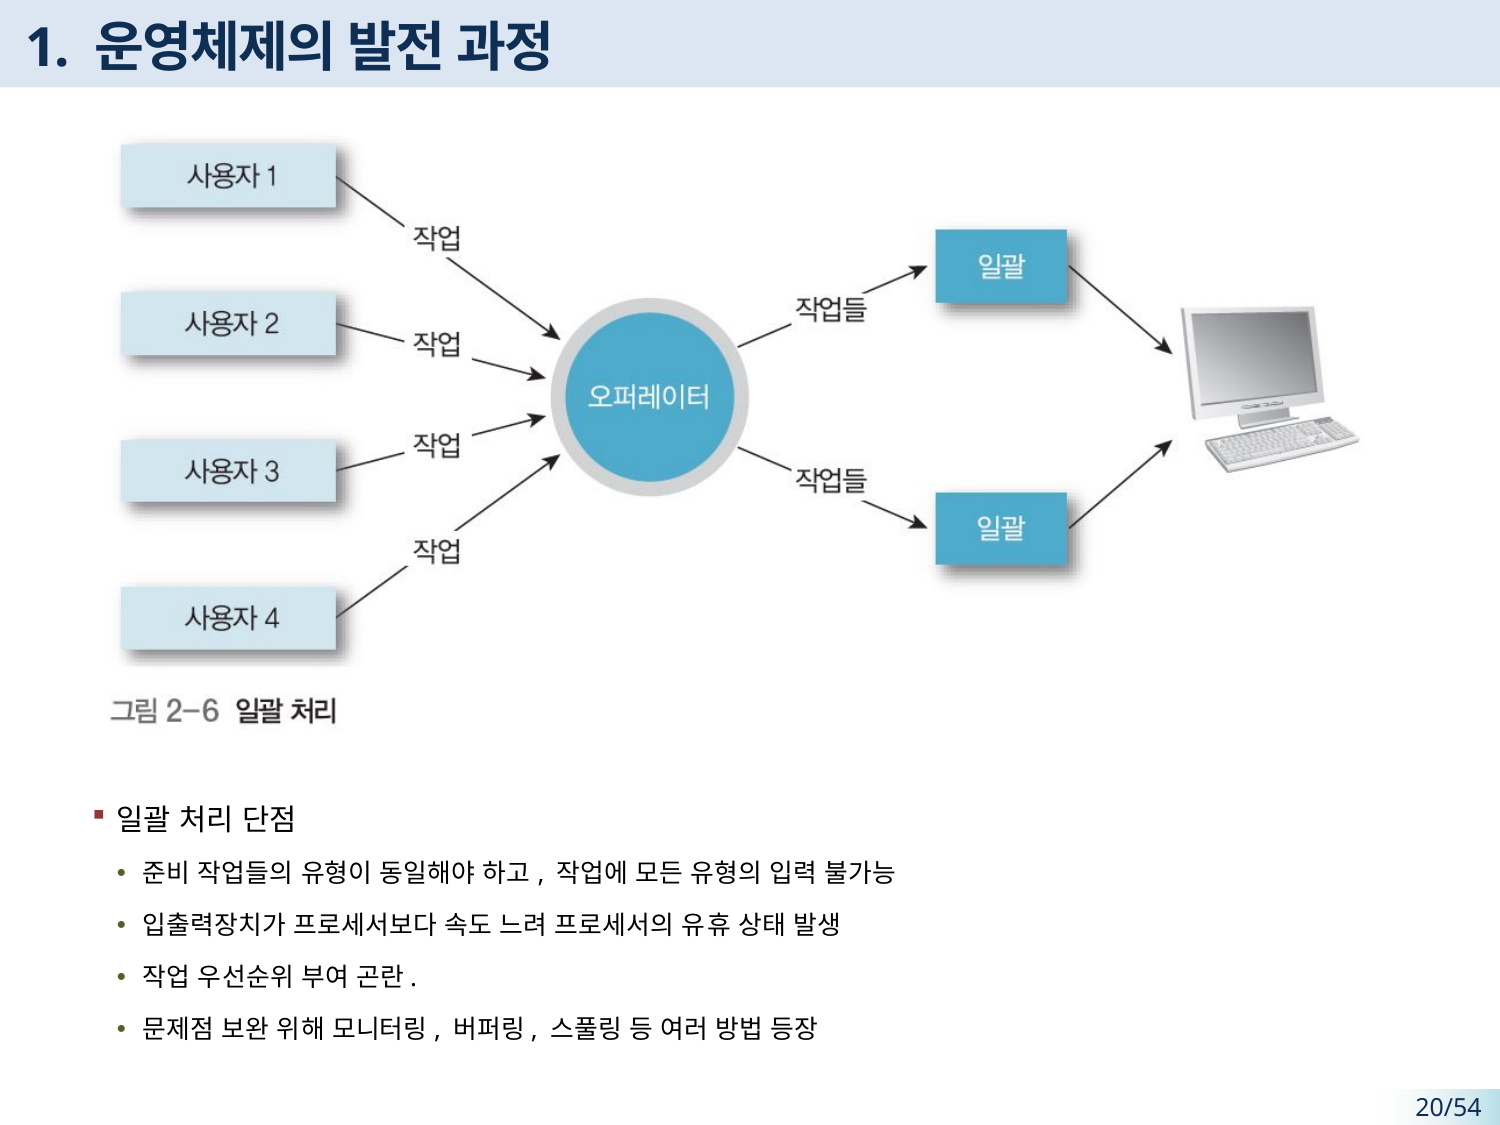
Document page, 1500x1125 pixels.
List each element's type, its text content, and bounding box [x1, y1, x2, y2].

picture [100, 126, 1375, 730]
list 일괄 처리 단점 준비 작업들의 유형이 동일해야 하고, 작업에 모든 유형의 입력 불가능 입출력장치가 프로세서보다 속도 느려 프로세서의 유휴 상태 발생 작업 우선순위 부여 곤란. 문제점 보완 위해 모니터링, 버퍼링, 스풀링 등 여러 방법 등장 [10, 126, 1481, 1057]
title 1. 운영체제의 발전 과정 [10, 5, 1437, 84]
